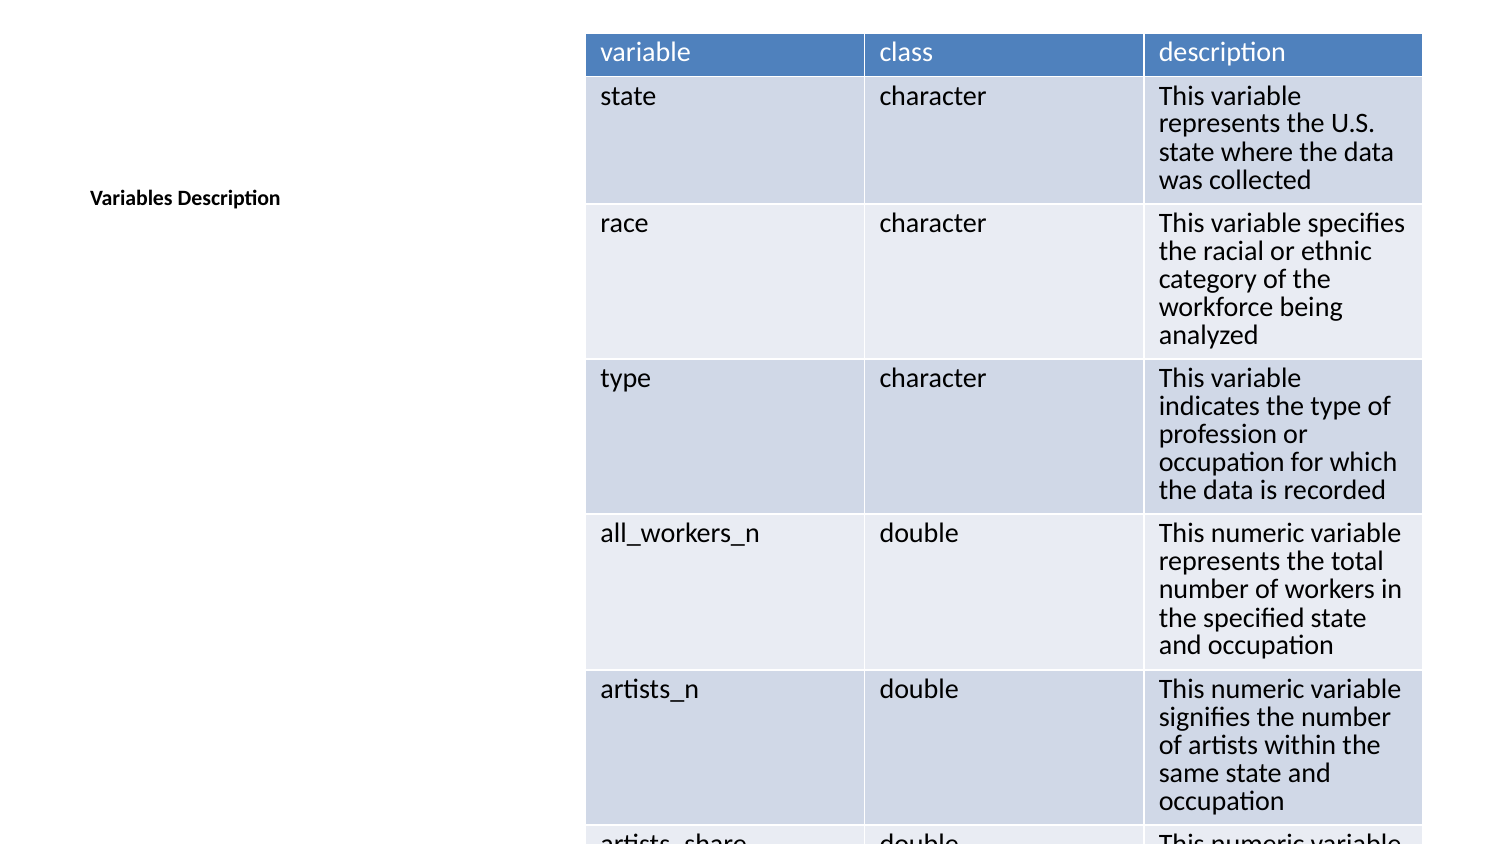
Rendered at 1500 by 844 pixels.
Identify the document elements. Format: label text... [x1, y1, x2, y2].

table_header variable [586, 34, 864, 76]
table_cell This variable indicates the type of profession or occupation for which the data is recorded [1145, 360, 1422, 513]
table_cell This numeric variable represents the total number of workers in the specified state and occupation [1145, 515, 1422, 669]
table_header class [865, 34, 1143, 76]
table_cell type [586, 360, 864, 513]
table_cell This variable represents the U.S. state where the data was collected [1145, 77, 1422, 203]
table_cell race [586, 205, 864, 358]
table_cell This variable specifies the racial or ethnic category of the workforce being analyzed [1145, 205, 1422, 358]
table_cell artists_n [586, 671, 864, 824]
table_cell double [865, 826, 1143, 844]
table_cell This numeric variable expresses the share or proportion of artists among all workers in the occupation within the particular state [1145, 826, 1422, 844]
table_cell character [865, 360, 1143, 513]
table_cell double [865, 515, 1143, 669]
table_cell This numeric variable signifies the number of artists within the same state and occupation [1145, 671, 1422, 824]
table_cell artists_share [586, 826, 864, 844]
table_cell character [865, 77, 1143, 203]
table_cell character [865, 205, 1143, 358]
table_cell double [865, 671, 1143, 824]
list Variables Description [75, 176, 569, 754]
table_header description [1145, 34, 1422, 76]
table_cell all_workers_n [586, 515, 864, 669]
table_cell state [586, 77, 864, 203]
